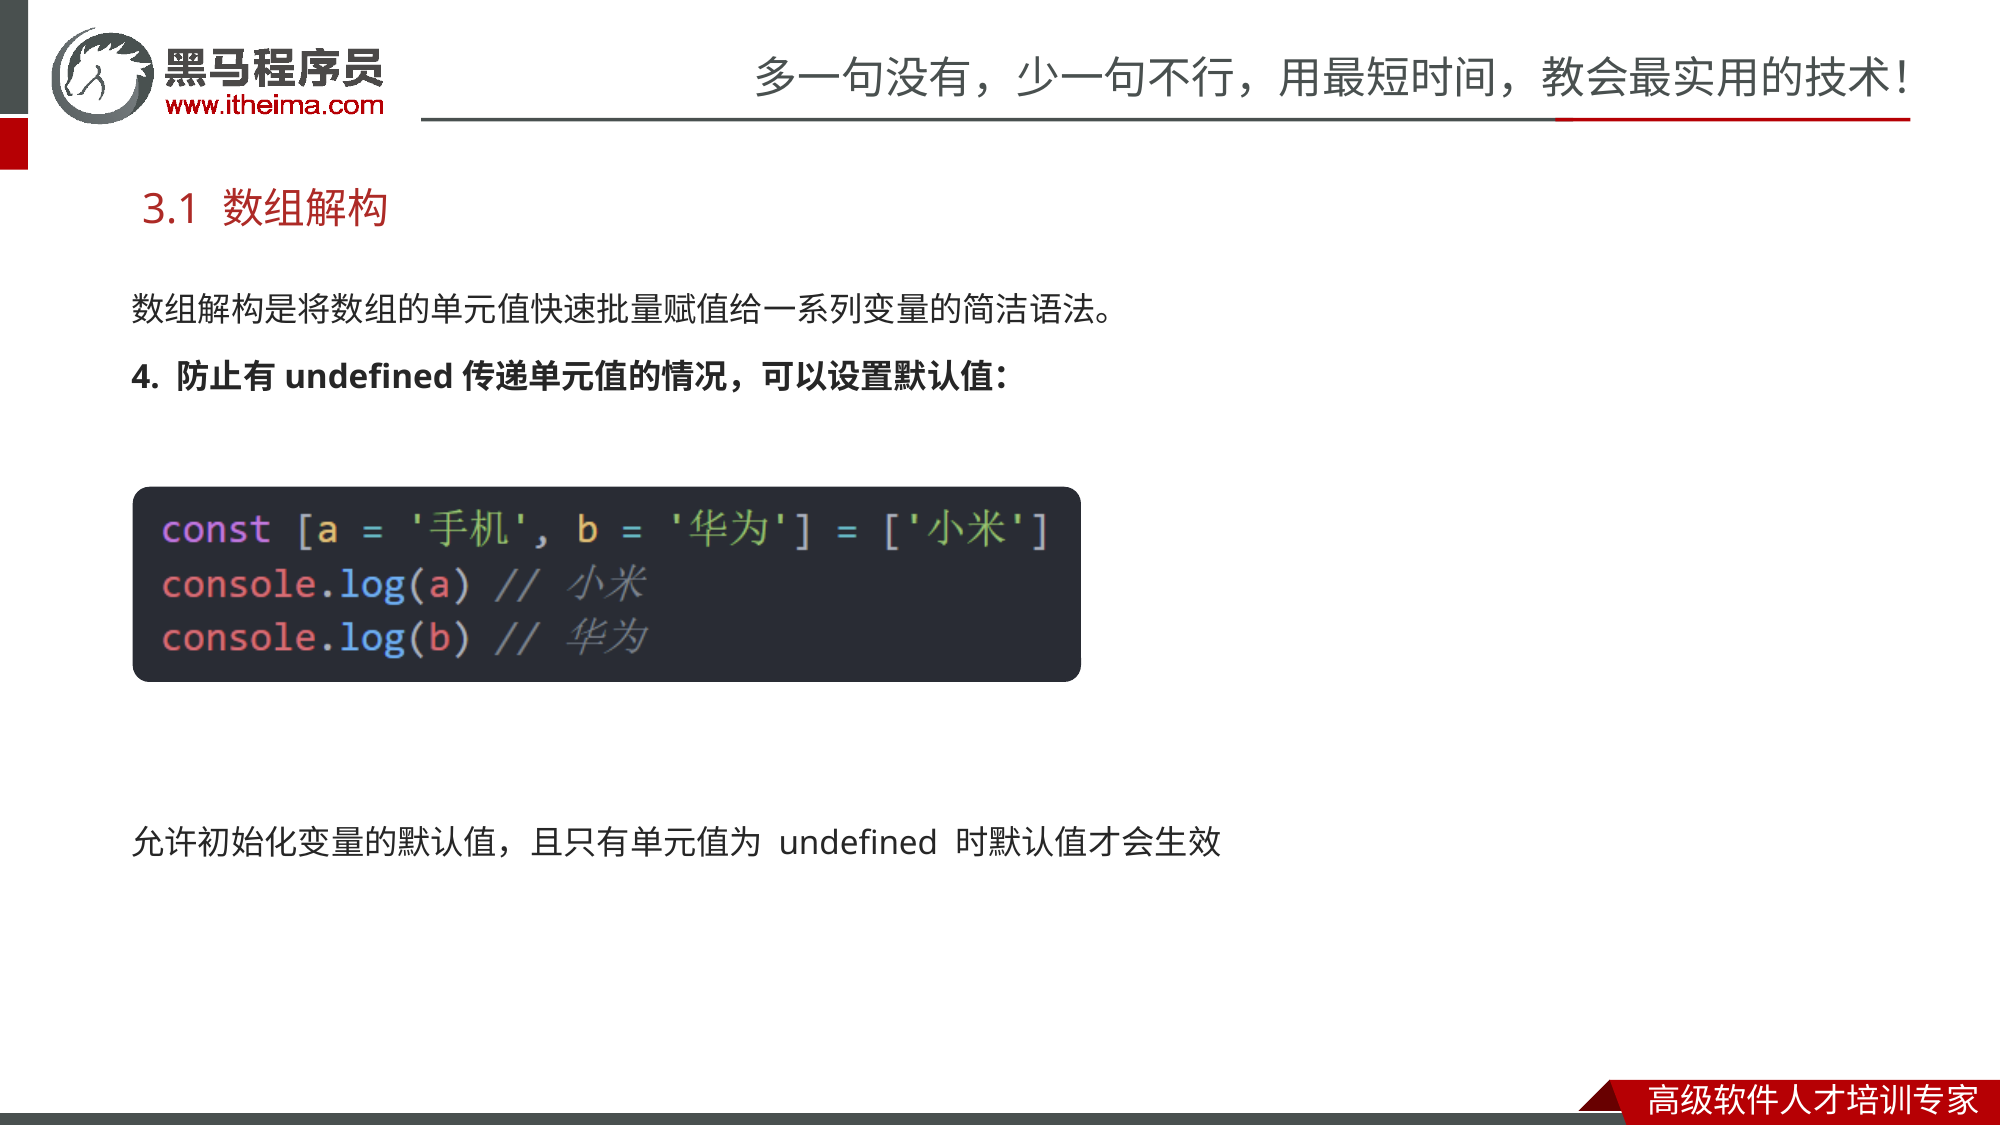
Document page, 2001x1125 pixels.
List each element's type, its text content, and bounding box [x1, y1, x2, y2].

picture [132, 486, 1082, 683]
picture [50, 26, 384, 125]
list 数组解构是将数组的单元值快速批量赋值给一系列变量的简洁语法。 4. 防止有undefined传递单元值的情况，可以设置默认值： 允许初始化变量的默认值，且只有单元值为 undefined 时默认值才会生效 [116, 261, 1757, 1008]
title 3.1 数组解构 [116, 164, 1880, 250]
